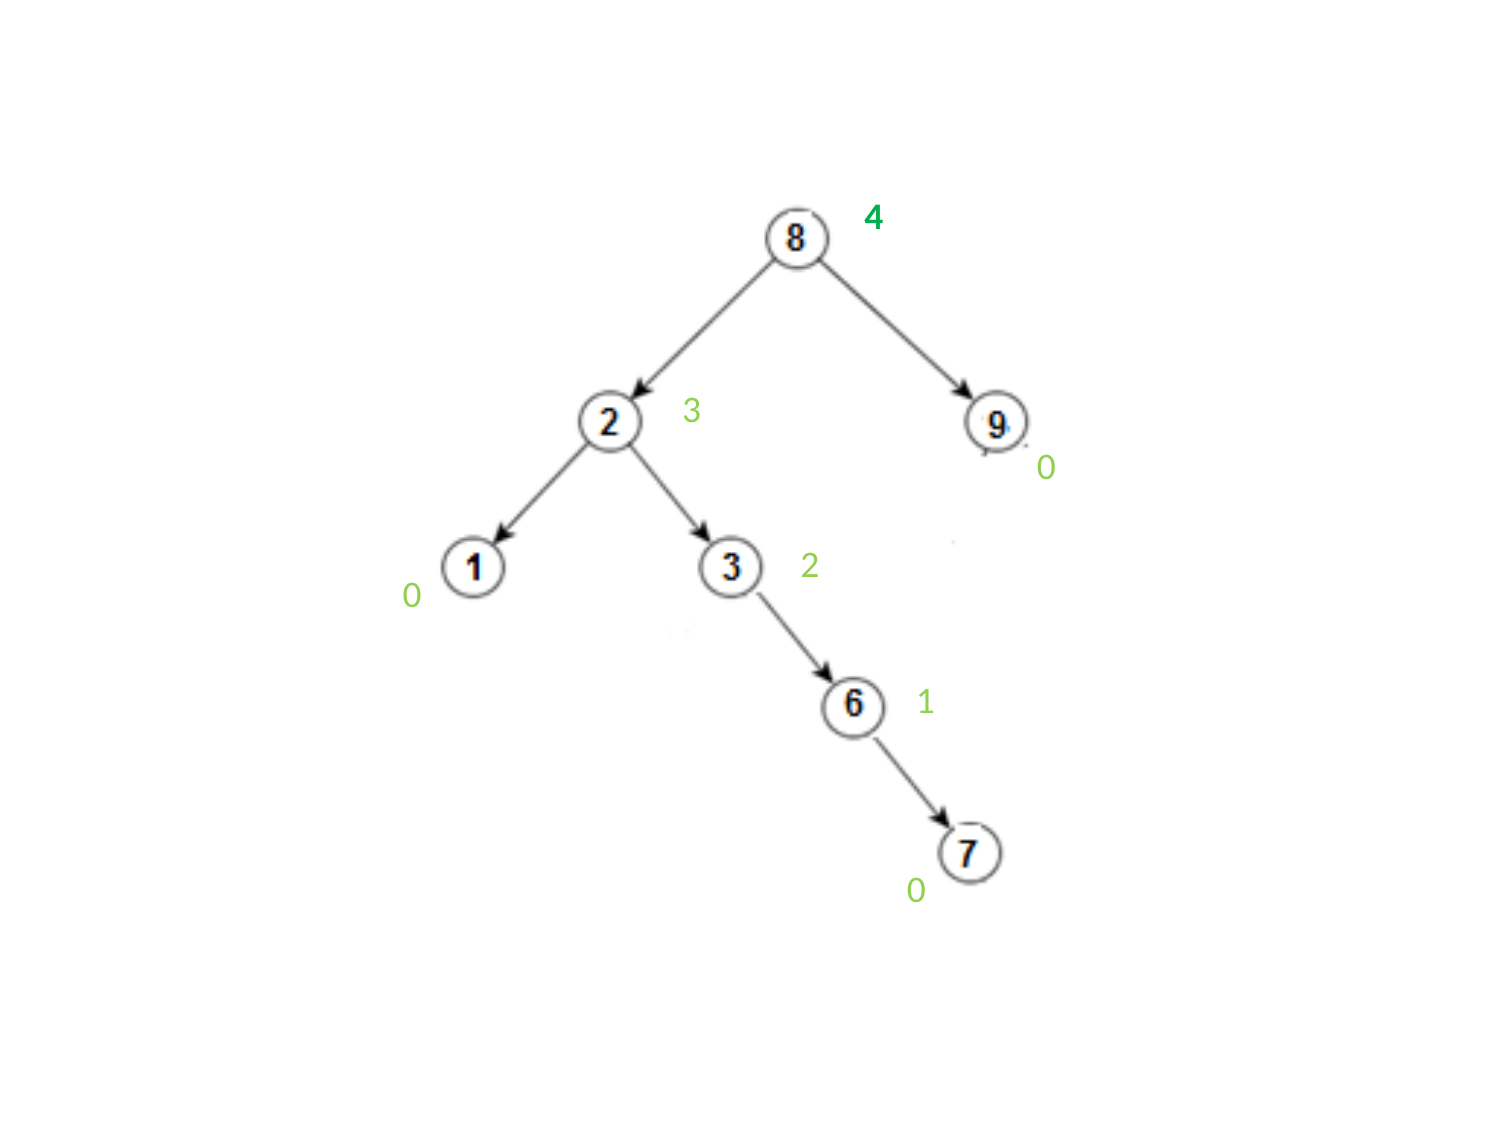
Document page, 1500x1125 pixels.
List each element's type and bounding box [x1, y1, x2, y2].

picture [372, 137, 1093, 953]
